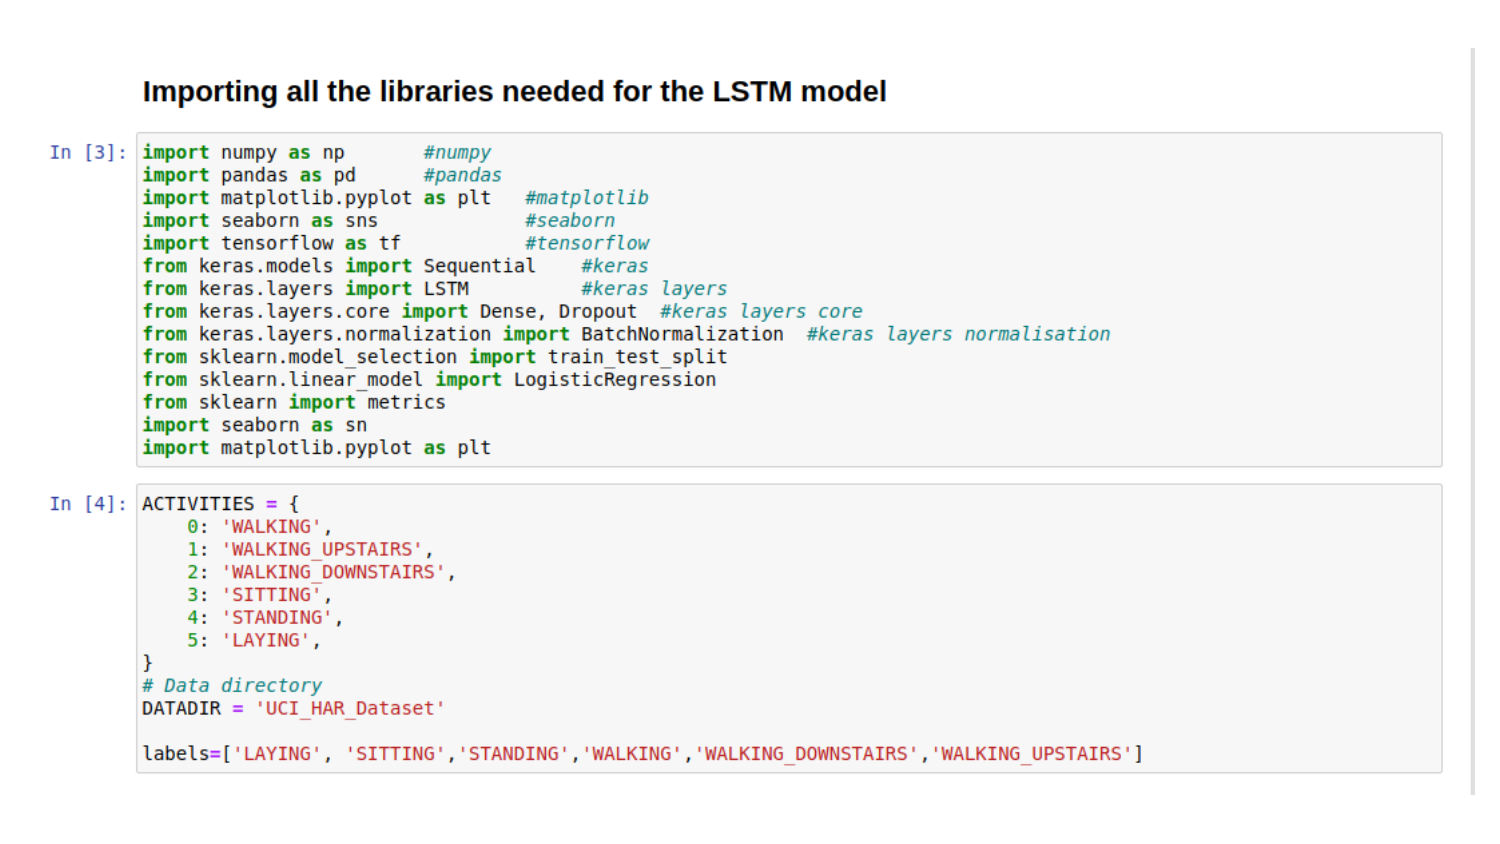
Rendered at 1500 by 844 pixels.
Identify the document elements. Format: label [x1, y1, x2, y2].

picture [24, 48, 1476, 796]
